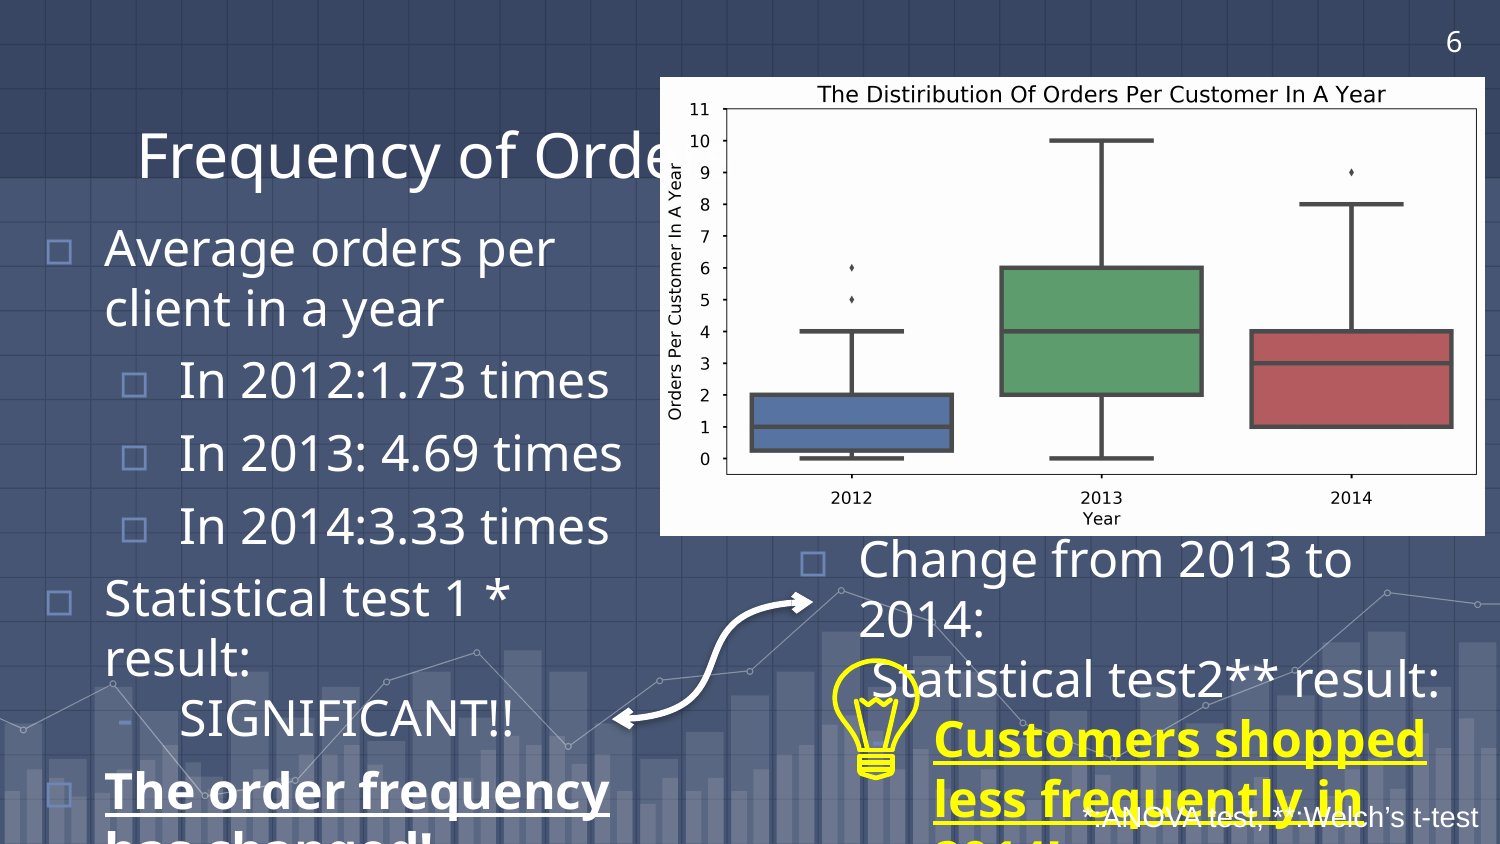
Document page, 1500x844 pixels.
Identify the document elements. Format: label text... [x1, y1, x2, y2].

title Frequency of Orders [121, 65, 1383, 207]
picture [660, 77, 1486, 536]
text_box Change from 2013 to 2014: Statistical test2** result: Customers shopped less frequently in 2014! [768, 543, 1467, 697]
slide_number 6 [1408, 0, 1500, 88]
text_box *:ANOVA test, **:Welch’s t-test [1067, 790, 1500, 841]
list Average orders per client in a year In 2012:1.73 times In 2013: 4.69 times In 2014:3.33 times Statistical test 1 * result: SIGNIFICANT!! The order frequency has changed! [14, 201, 650, 422]
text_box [611, 601, 814, 720]
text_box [834, 660, 918, 779]
